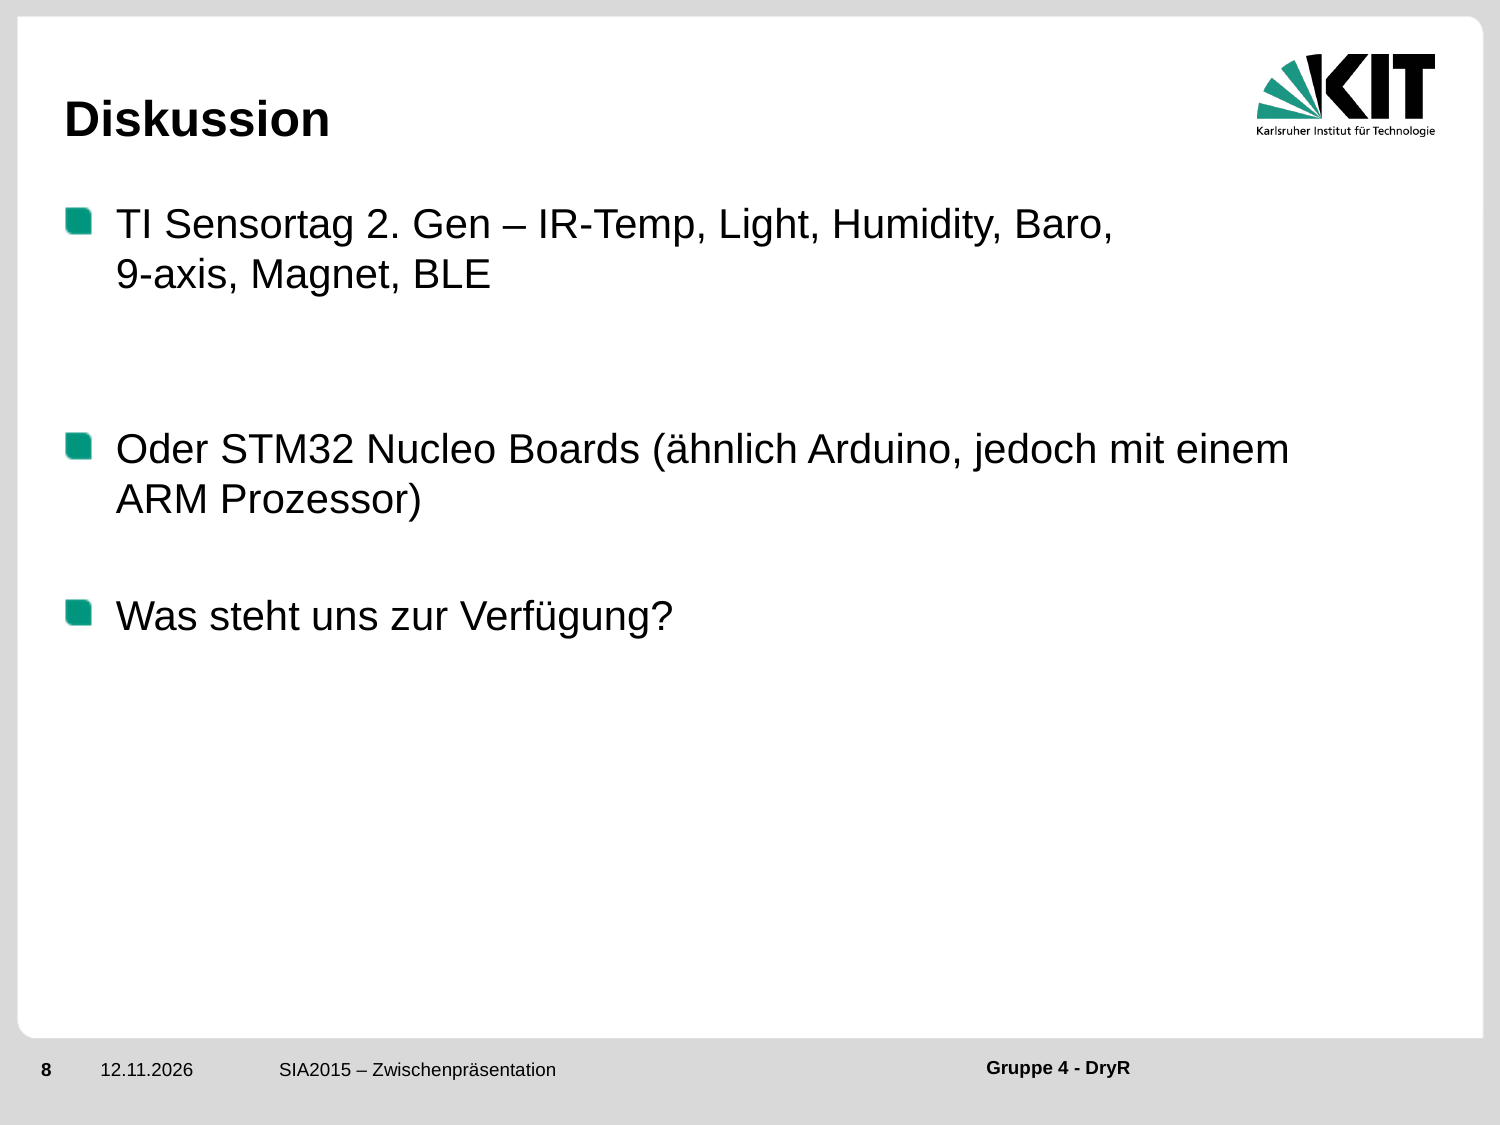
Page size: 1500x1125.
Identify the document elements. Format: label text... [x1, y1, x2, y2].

list TI Sensortag 2. Gen – IR-Temp, Light, Humidity, Baro, 9-axis, Magnet, BLE Oder STM32 Nucleo Boards (ähnlich Arduino, jedoch mit einem ARM Prozessor) Was steht uns zur Verfügung? [64, 196, 1436, 1000]
footer SIA2015 – Zwischenpräsentation [279, 1057, 976, 1117]
title Diskussion [64, 54, 1198, 147]
picture [0, 0, 1500, 1125]
